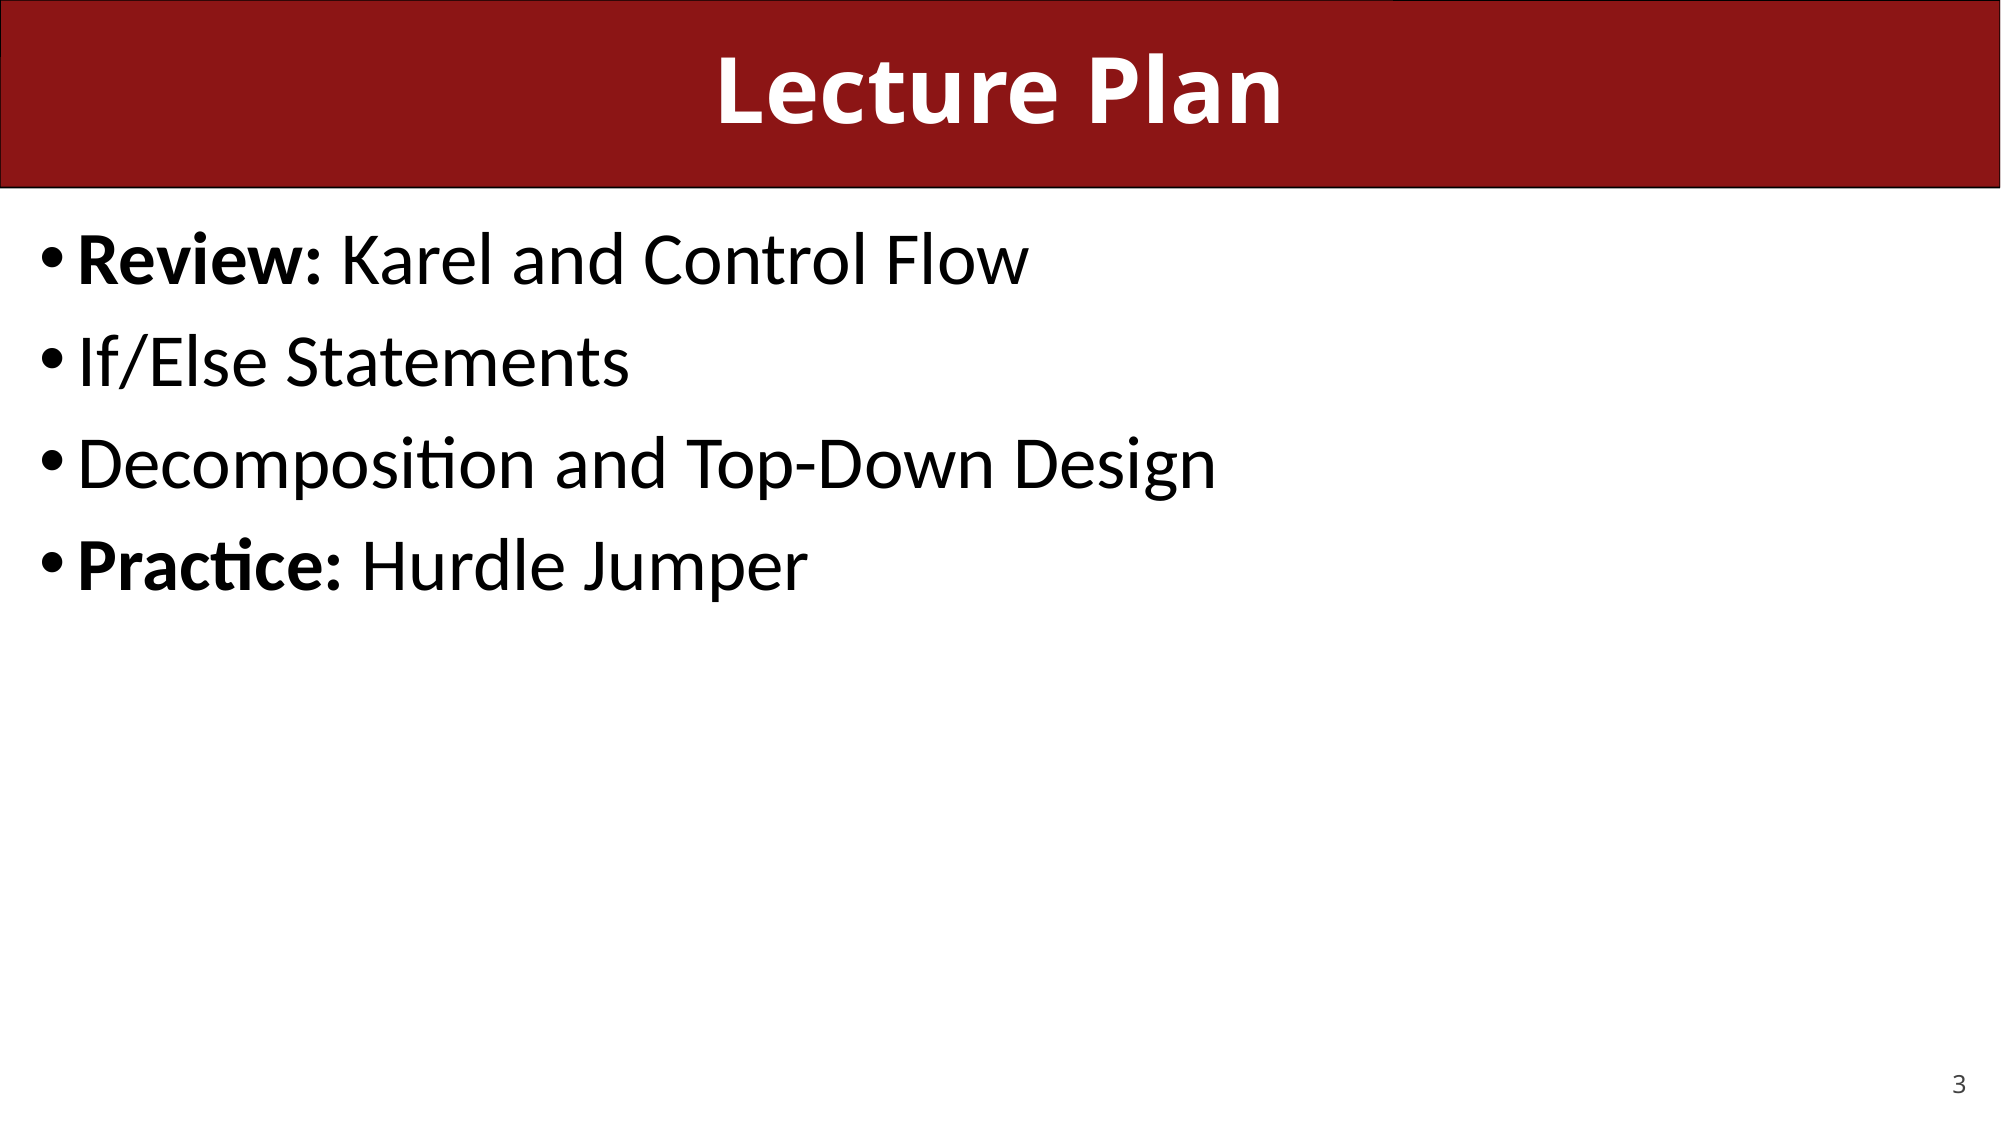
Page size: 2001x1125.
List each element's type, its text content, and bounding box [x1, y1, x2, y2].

title Lecture Plan [75, 0, 1925, 188]
list Review: Karel and Control Flow If/Else Statements Decomposition and Top-Down Design Practice: Hurdle Jumper [24, 212, 1963, 1063]
